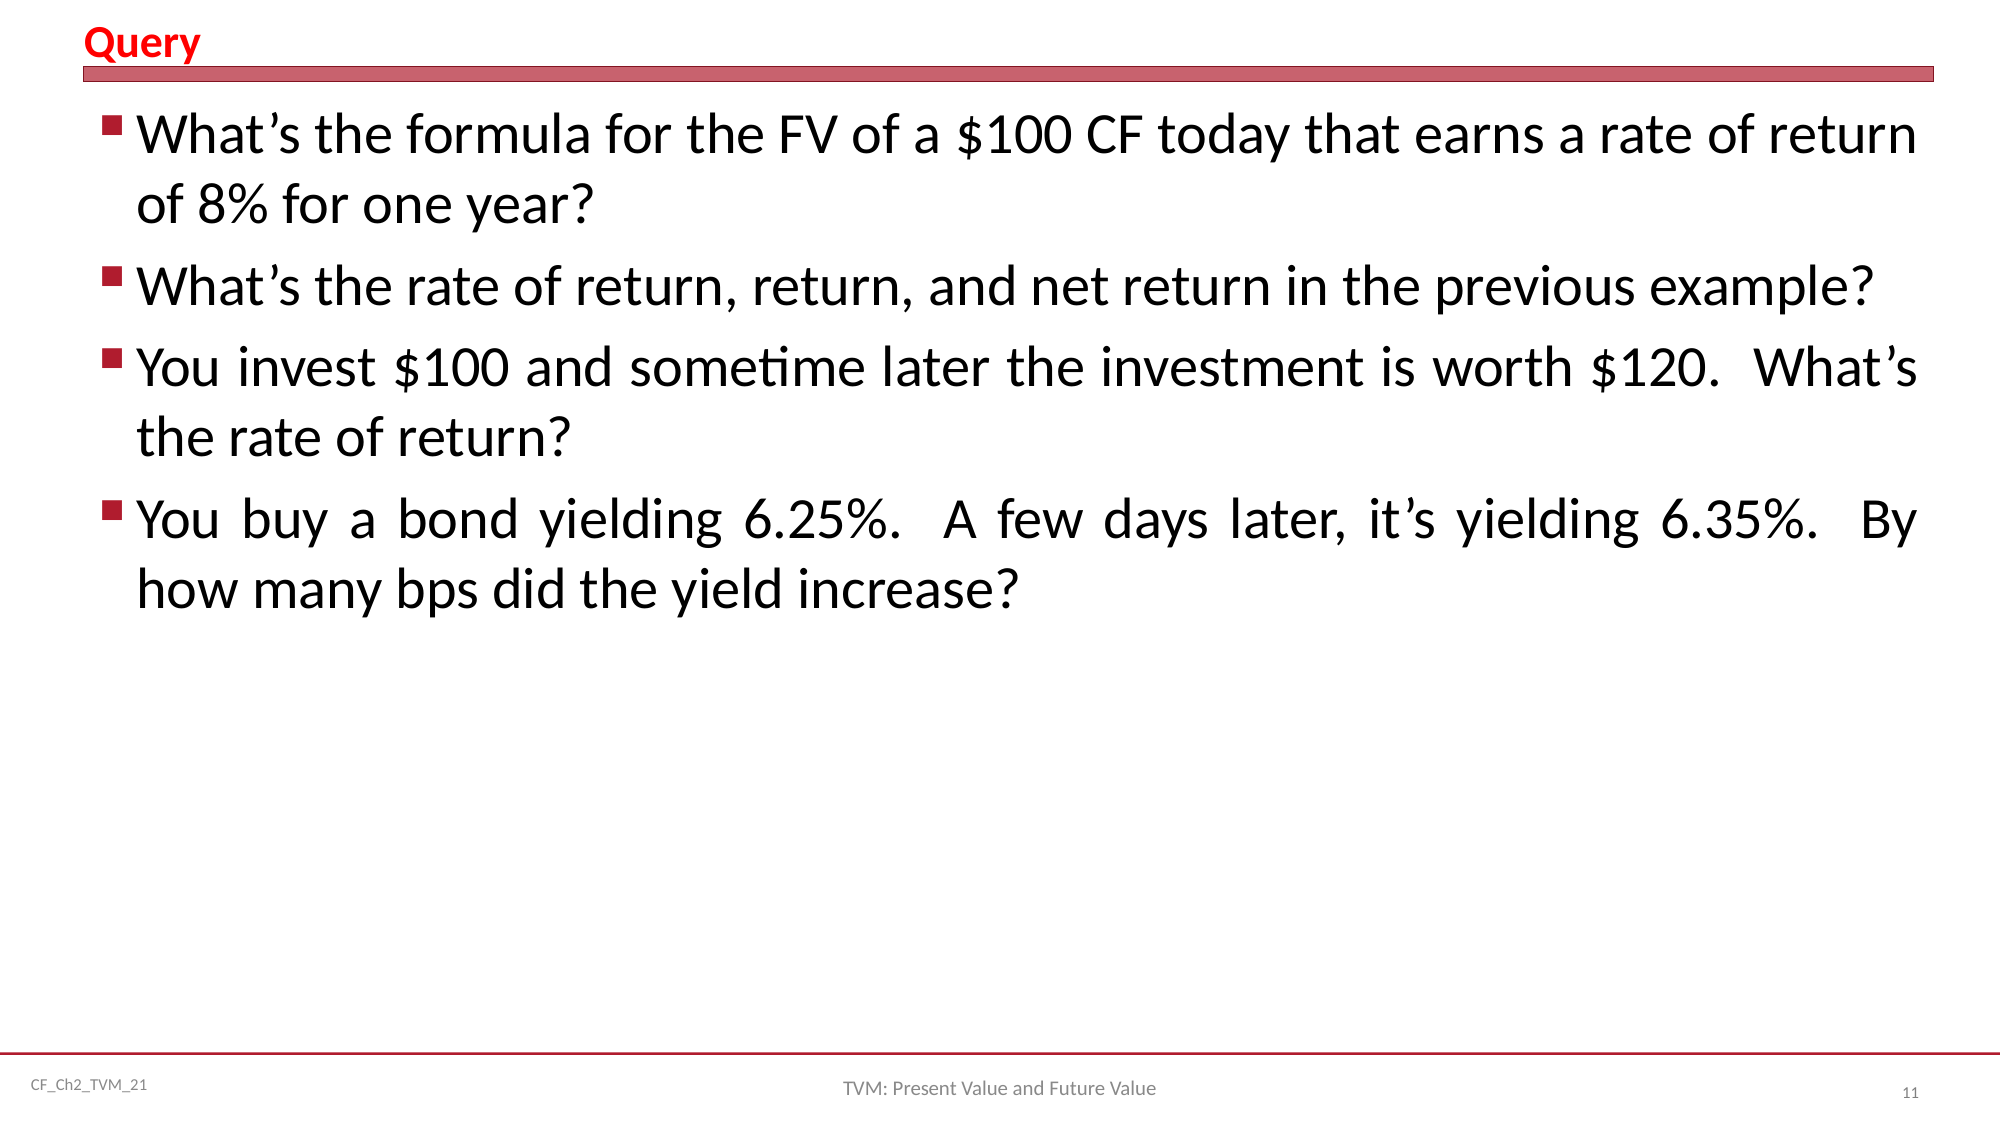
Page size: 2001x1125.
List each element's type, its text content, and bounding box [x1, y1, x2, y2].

footer TVM: Present Value and Future Value [683, 1056, 1317, 1117]
list What’s the formula for the FV of a $100 CF today that earns a rate of return of 8% for one year? What’s the rate of return, return, and net return in the previous example? You invest $100 and sometime later the investment is worth $120. What’s the rate of return? You buy a bond yielding 6.25%. A few days later, it’s yielding 6.35%. By how many bps did the yield increase? [83, 87, 1934, 1041]
title Query [83, 6, 1935, 67]
slide_number 11 [1834, 1061, 1934, 1122]
